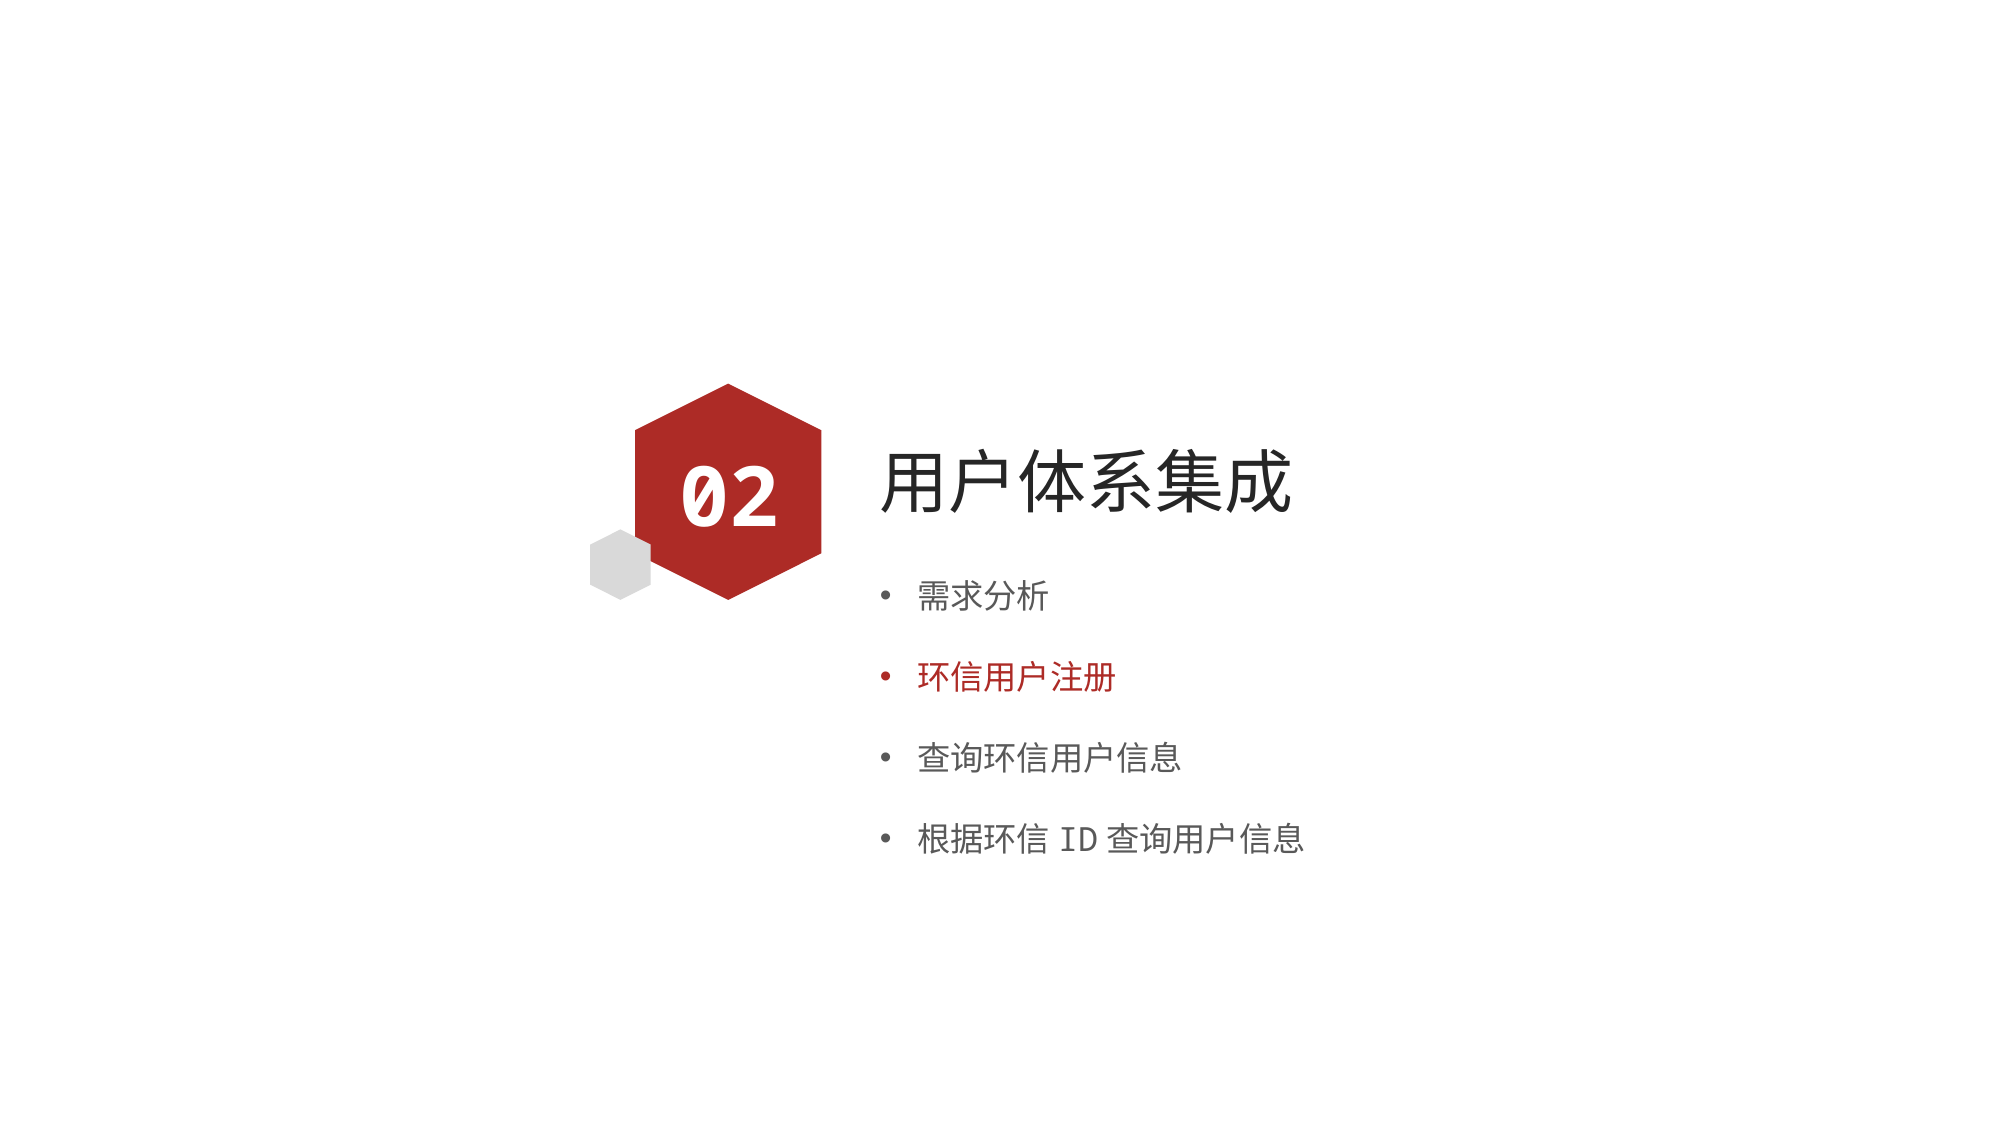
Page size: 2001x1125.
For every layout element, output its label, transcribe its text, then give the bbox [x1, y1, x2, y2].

list 需求分析 环信用户注册 查询环信用户信息 根据环信ID查询用户信息 [864, 548, 1762, 888]
title 用户体系集成 [864, 440, 1969, 531]
list 02 [636, 404, 822, 594]
